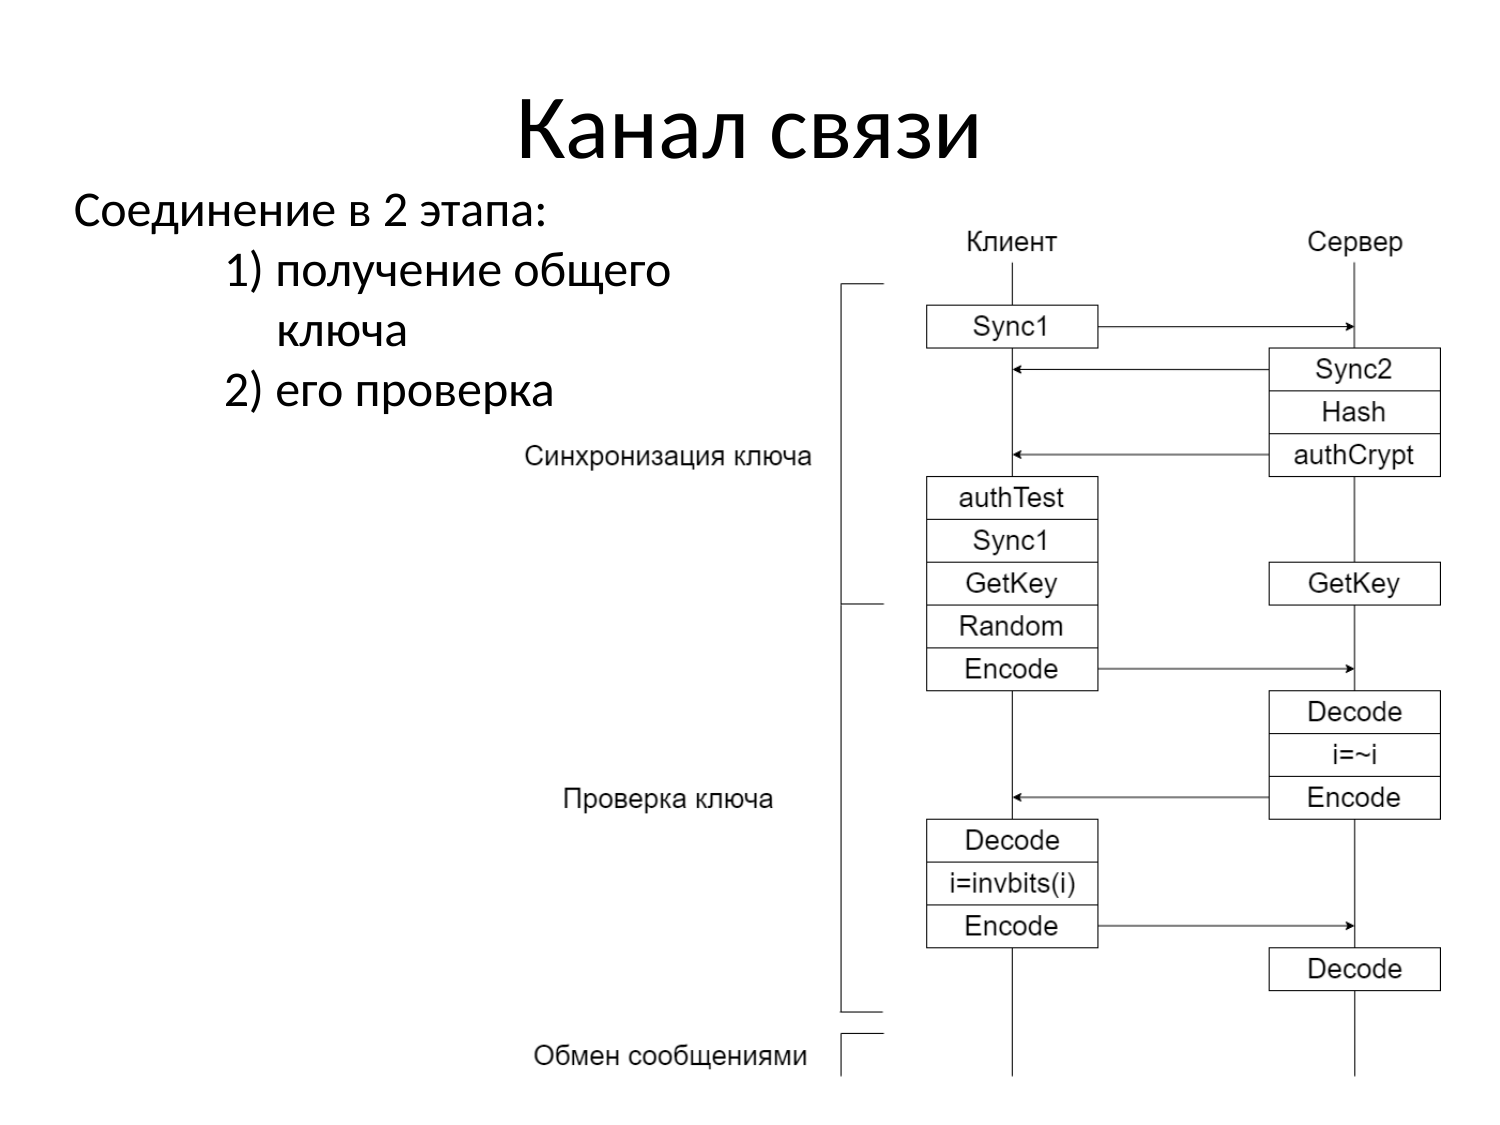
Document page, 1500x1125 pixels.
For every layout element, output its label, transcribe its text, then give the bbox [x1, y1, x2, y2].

text_box Канал связи Соединение в 2 этапа: 1) получение общего ключа 2) его проверка [58, 58, 1441, 424]
picture [497, 219, 1441, 1079]
